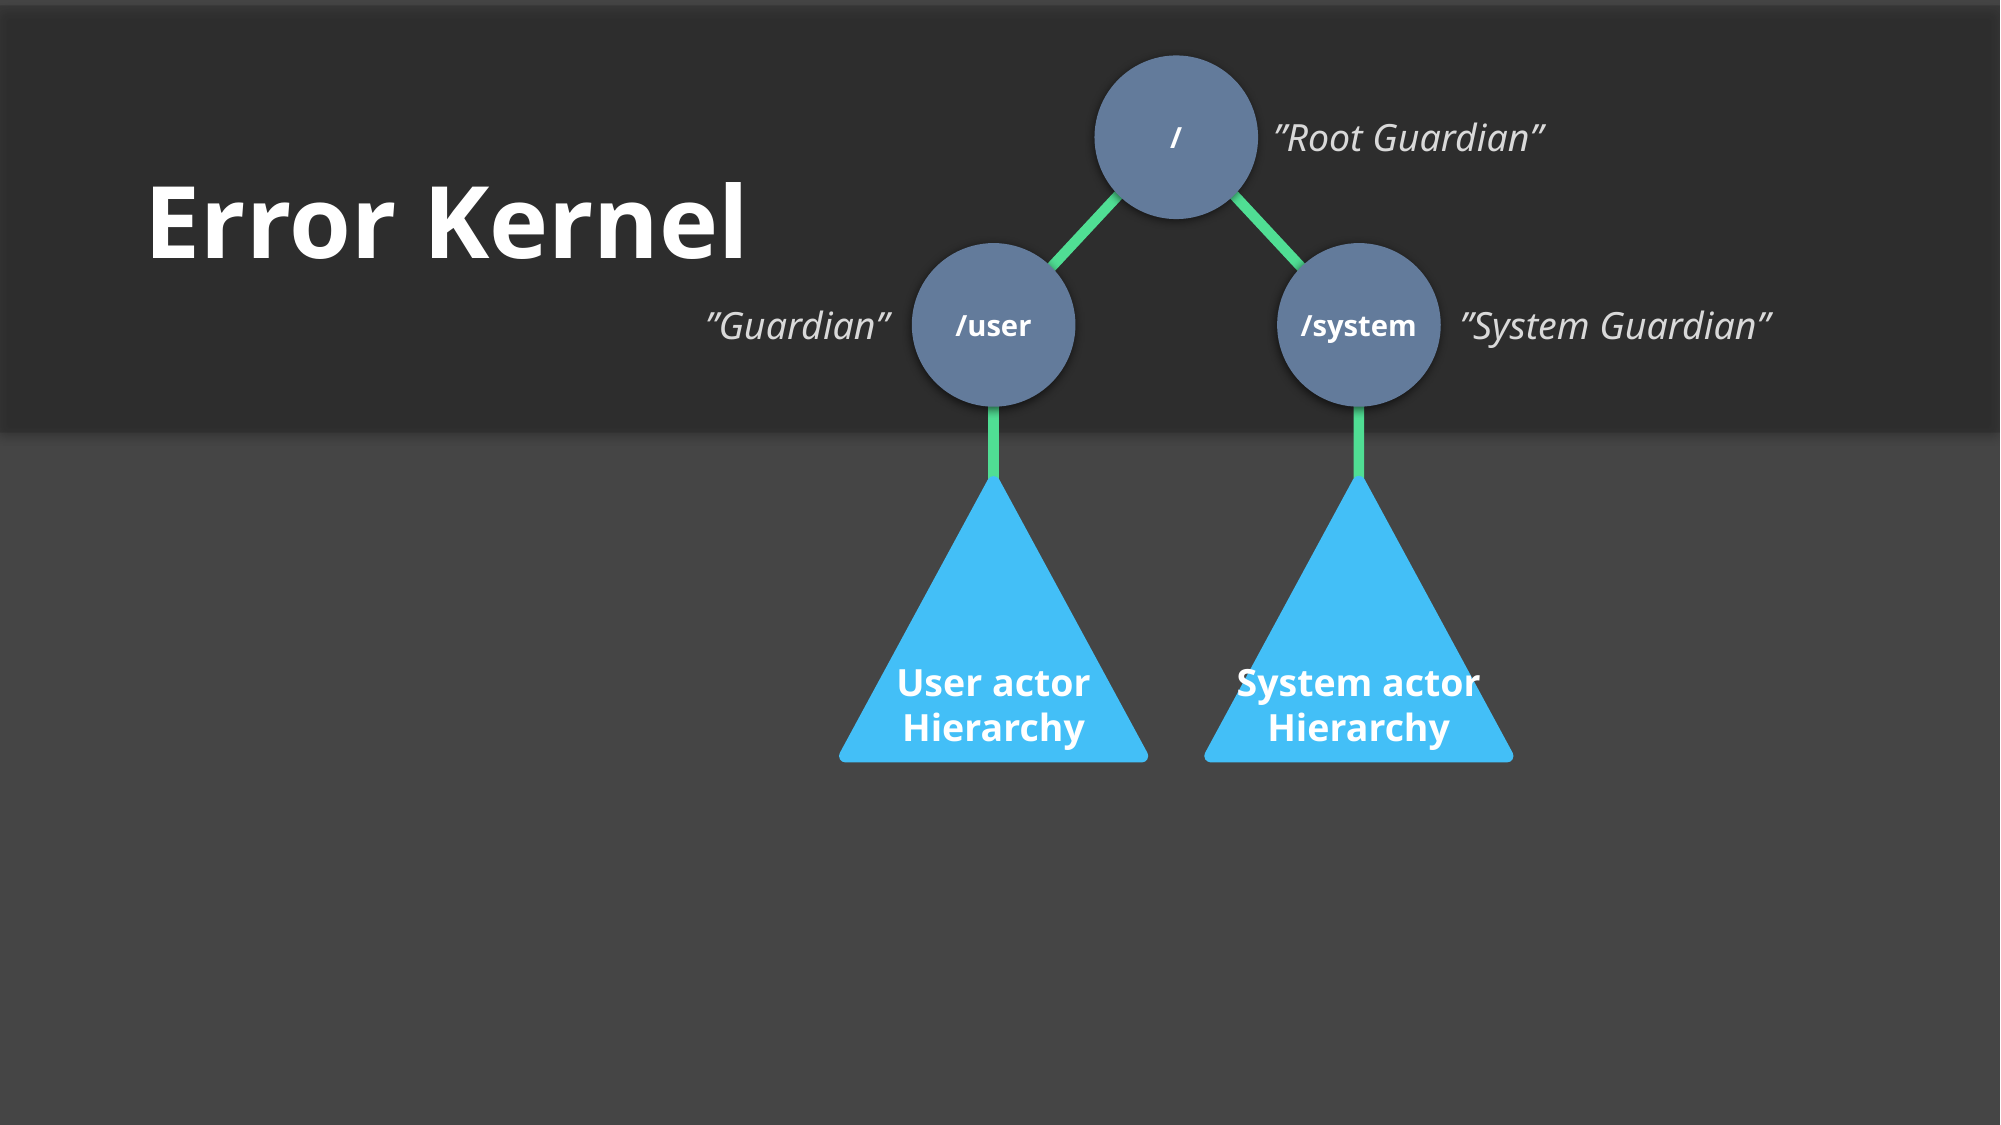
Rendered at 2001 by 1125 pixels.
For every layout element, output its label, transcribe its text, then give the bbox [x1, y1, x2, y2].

text_box /system [1277, 243, 1441, 407]
text_box ”System Guardian” [1444, 294, 1786, 355]
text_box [1234, 195, 1302, 268]
text_box System actor Hierarchy [1209, 481, 1508, 757]
text_box / [1094, 55, 1258, 220]
text_box /user [911, 243, 1076, 407]
text_box User actor Hierarchy [844, 481, 1143, 757]
text_box [0, 5, 2000, 433]
text_box Error Kernel [130, 151, 785, 286]
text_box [1051, 195, 1119, 268]
text_box ”Guardian” [690, 294, 904, 355]
text_box ”Root Guardian” [1258, 106, 1558, 167]
